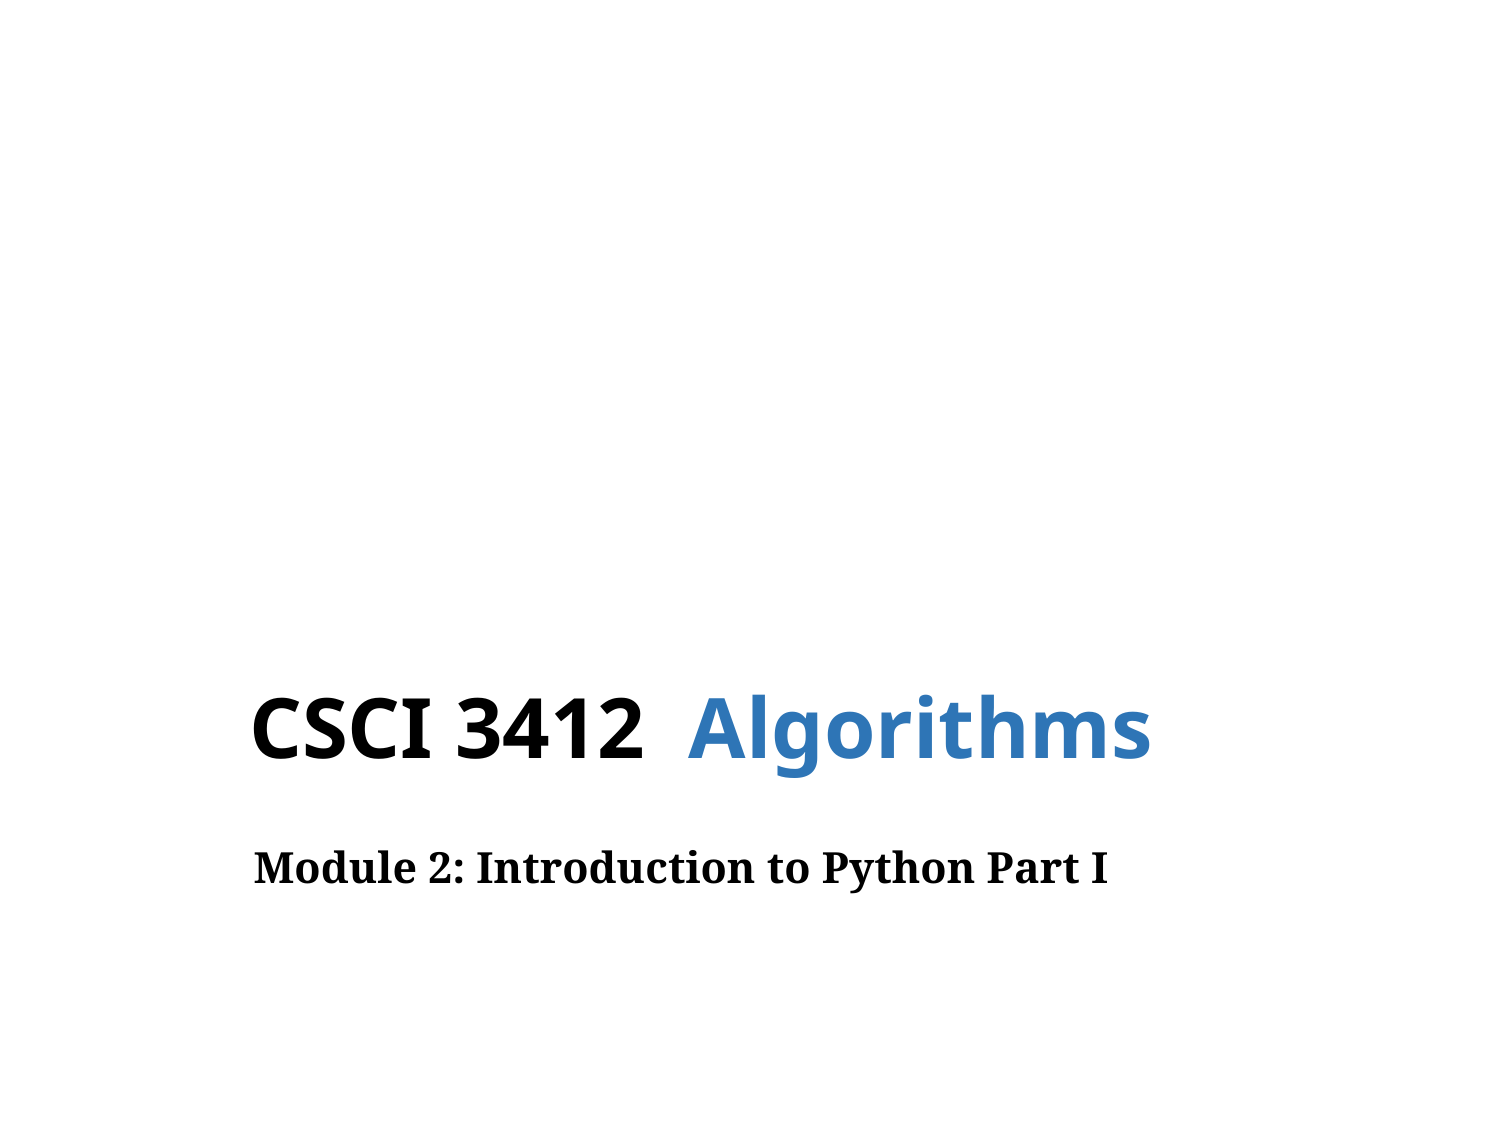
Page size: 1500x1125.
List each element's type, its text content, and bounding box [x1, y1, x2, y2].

subtitle Module 2: Introduction to Python Part I [208, 773, 1155, 902]
title CSCI 3412 Algorithms [142, 655, 1261, 784]
